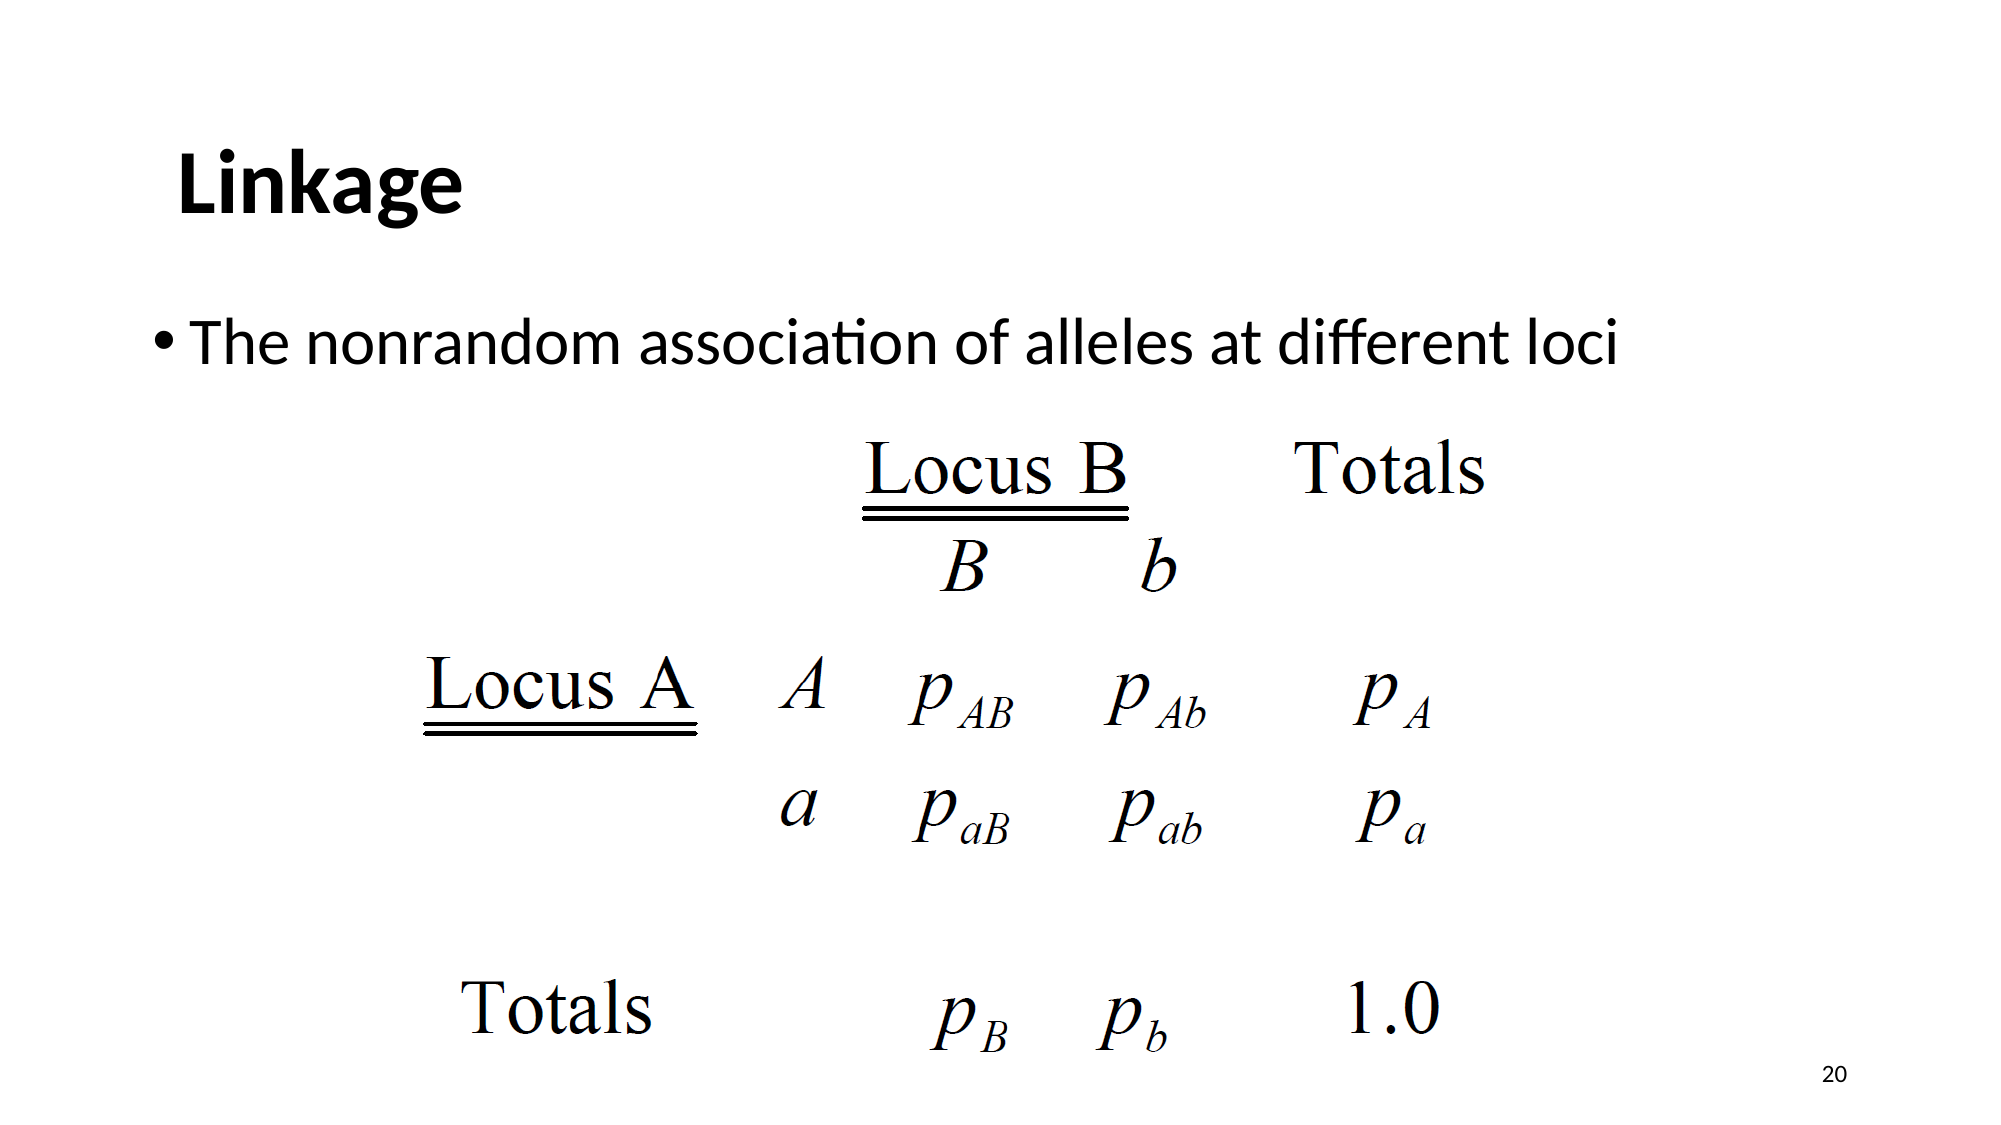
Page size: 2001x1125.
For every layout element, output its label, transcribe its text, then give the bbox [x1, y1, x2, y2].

title Linkage [162, 89, 1424, 278]
list The nonrandom association of alleles at different loci [137, 299, 1863, 1014]
slide_number 20 [1412, 1042, 1863, 1103]
picture [395, 384, 1530, 1081]
